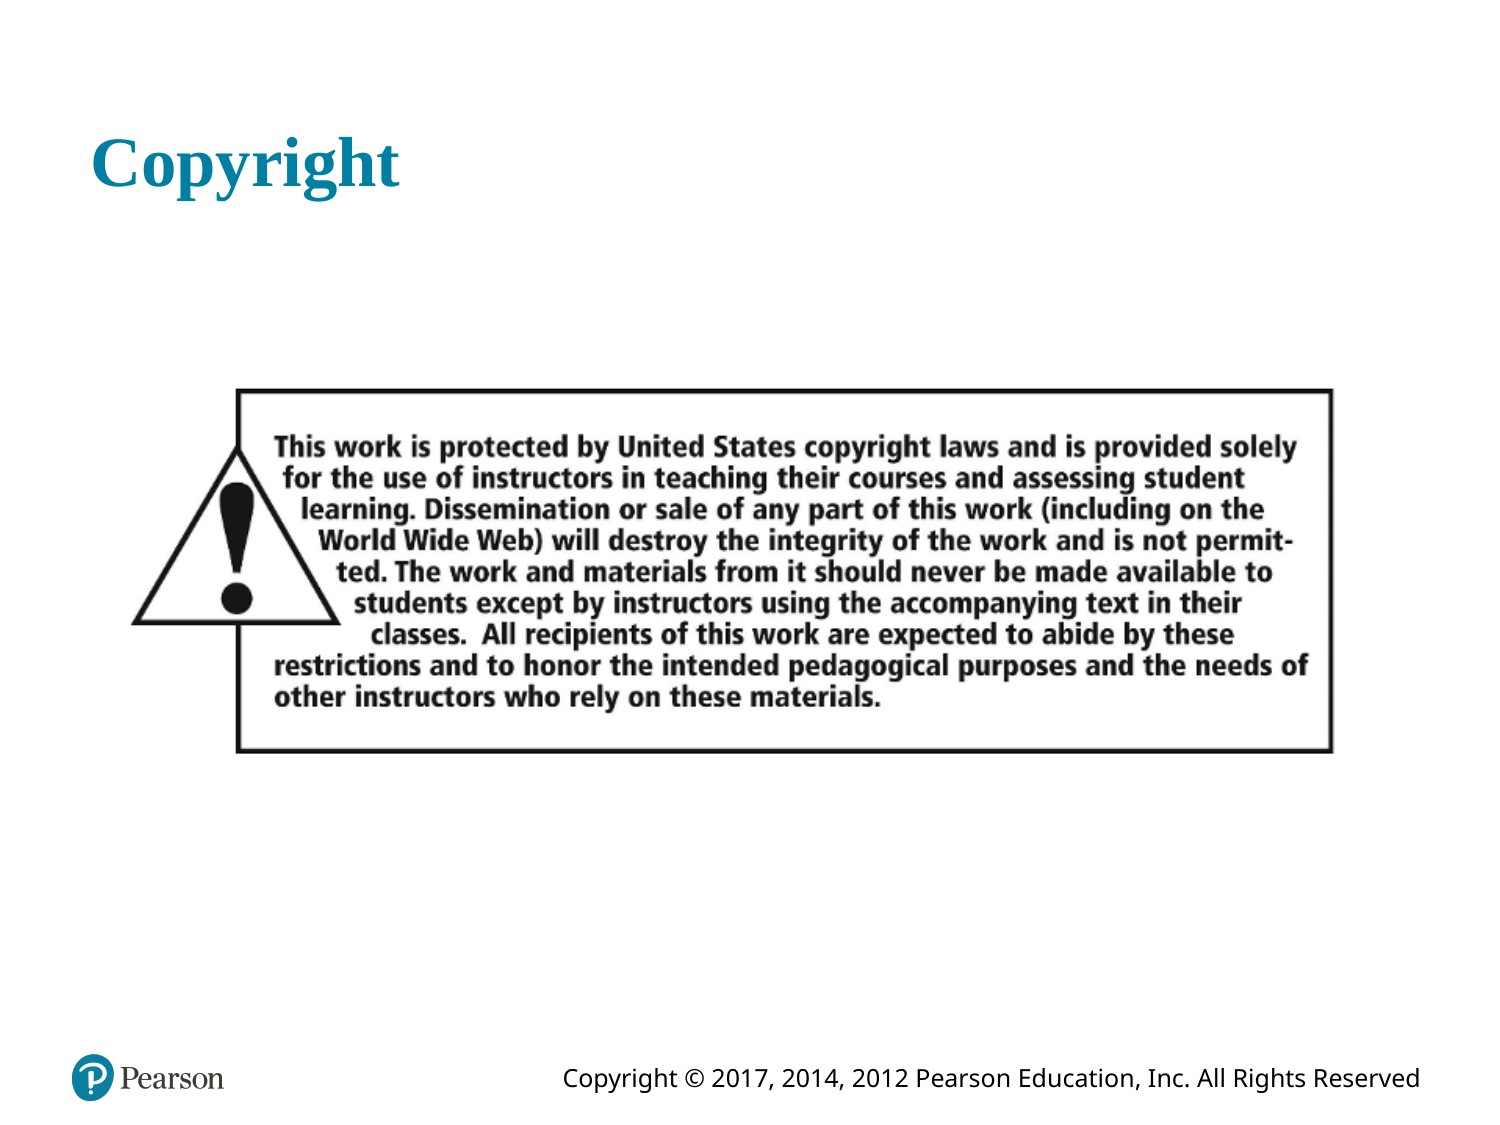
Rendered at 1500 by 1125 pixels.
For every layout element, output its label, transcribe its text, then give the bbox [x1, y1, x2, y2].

title Copyright [75, 0, 1425, 216]
picture [72, 1087, 83, 1101]
picture [80, 1063, 106, 1088]
picture [125, 378, 1344, 780]
picture [72, 1054, 88, 1070]
picture [98, 1054, 224, 1101]
